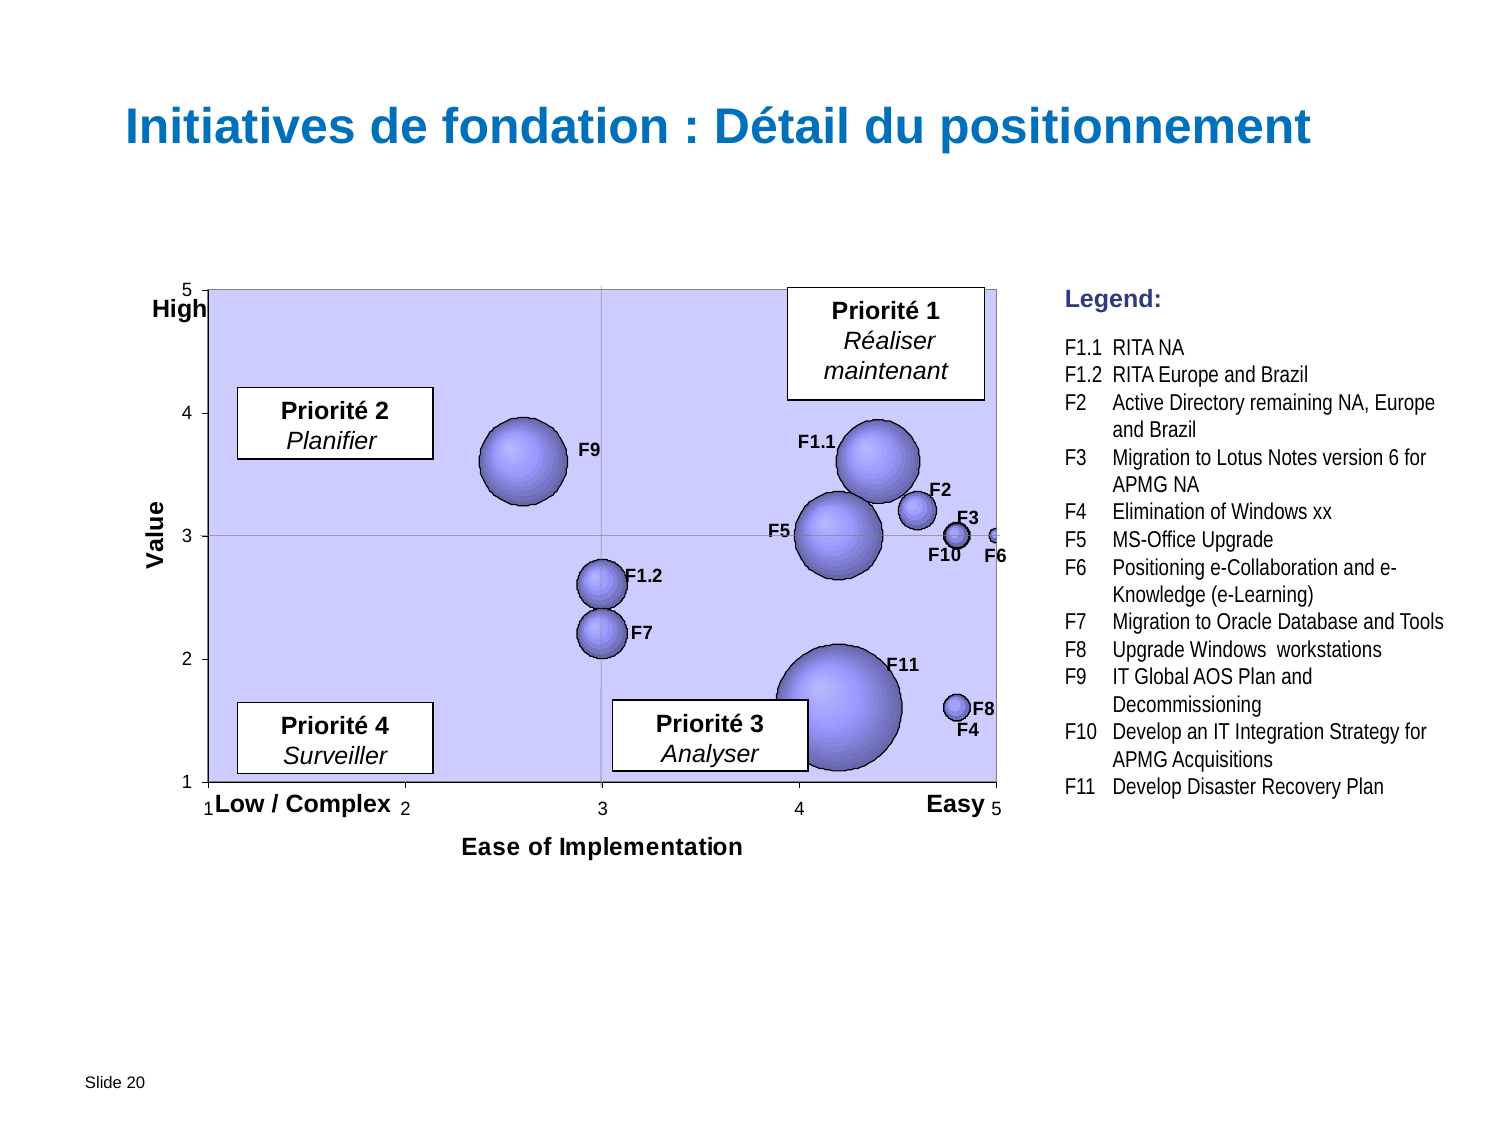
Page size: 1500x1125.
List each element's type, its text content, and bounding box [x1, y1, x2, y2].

text_box Initiatives de fondation : Détail du positionnement [124, 74, 1413, 172]
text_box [112, 174, 1026, 891]
text_box F1.1 RITA NA F1.2 RITA Europe and Brazil F2 Active Directory remaining NA, Europe and Brazil F3 Migration to Lotus Notes version 6 for APMG NA F4 Elimination of Windows xx F5 MS-Office Upgrade F6 Positioning e-Collaboration and e-Knowledge (e-Learning) F7 Migration to Oracle Database and Tools F8 Upgrade Windows workstations F9 IT Global AOS Plan and Decommissioning F10 Develop an IT Integration Strategy for APMG Acquisitions F11 Develop Disaster Recovery Plan [1050, 324, 1463, 873]
text_box Legend: [1050, 275, 1238, 320]
